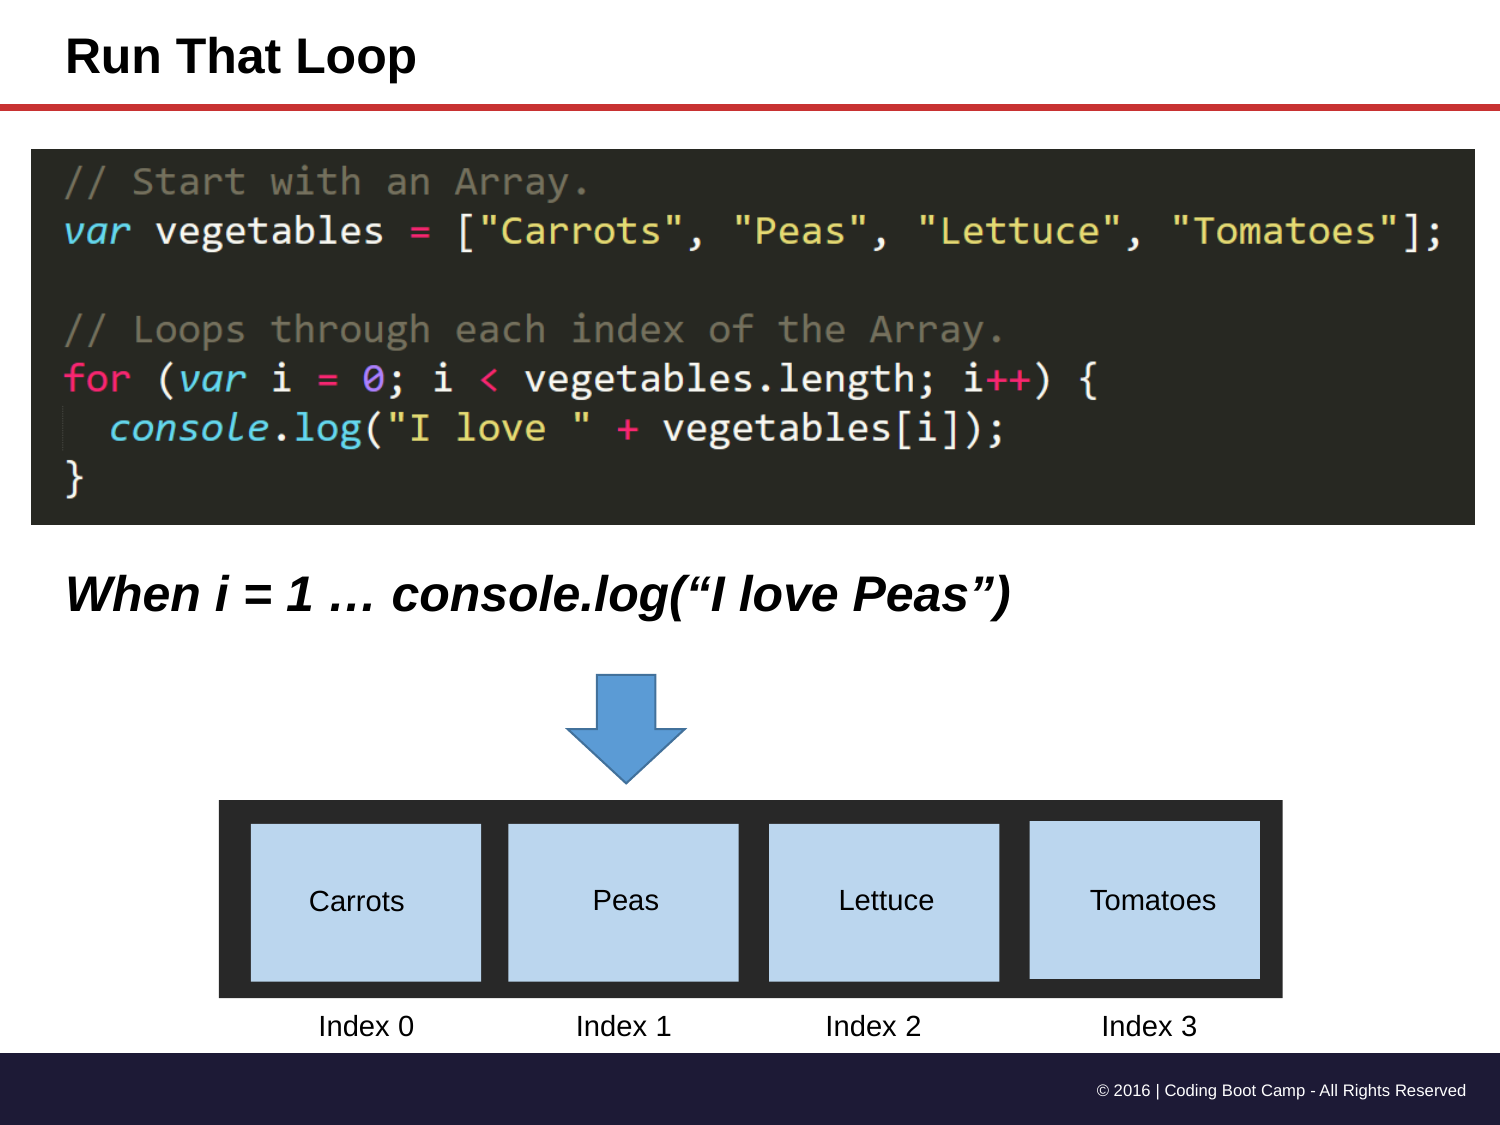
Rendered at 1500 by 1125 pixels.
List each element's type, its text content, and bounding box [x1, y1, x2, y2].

picture [30, 149, 1476, 526]
text_box [567, 674, 685, 784]
text_box When i = 1 … console.log(“I love Peas”) [49, 548, 1113, 635]
text_box Run That Loop [49, 16, 1188, 92]
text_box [218, 799, 1283, 1051]
